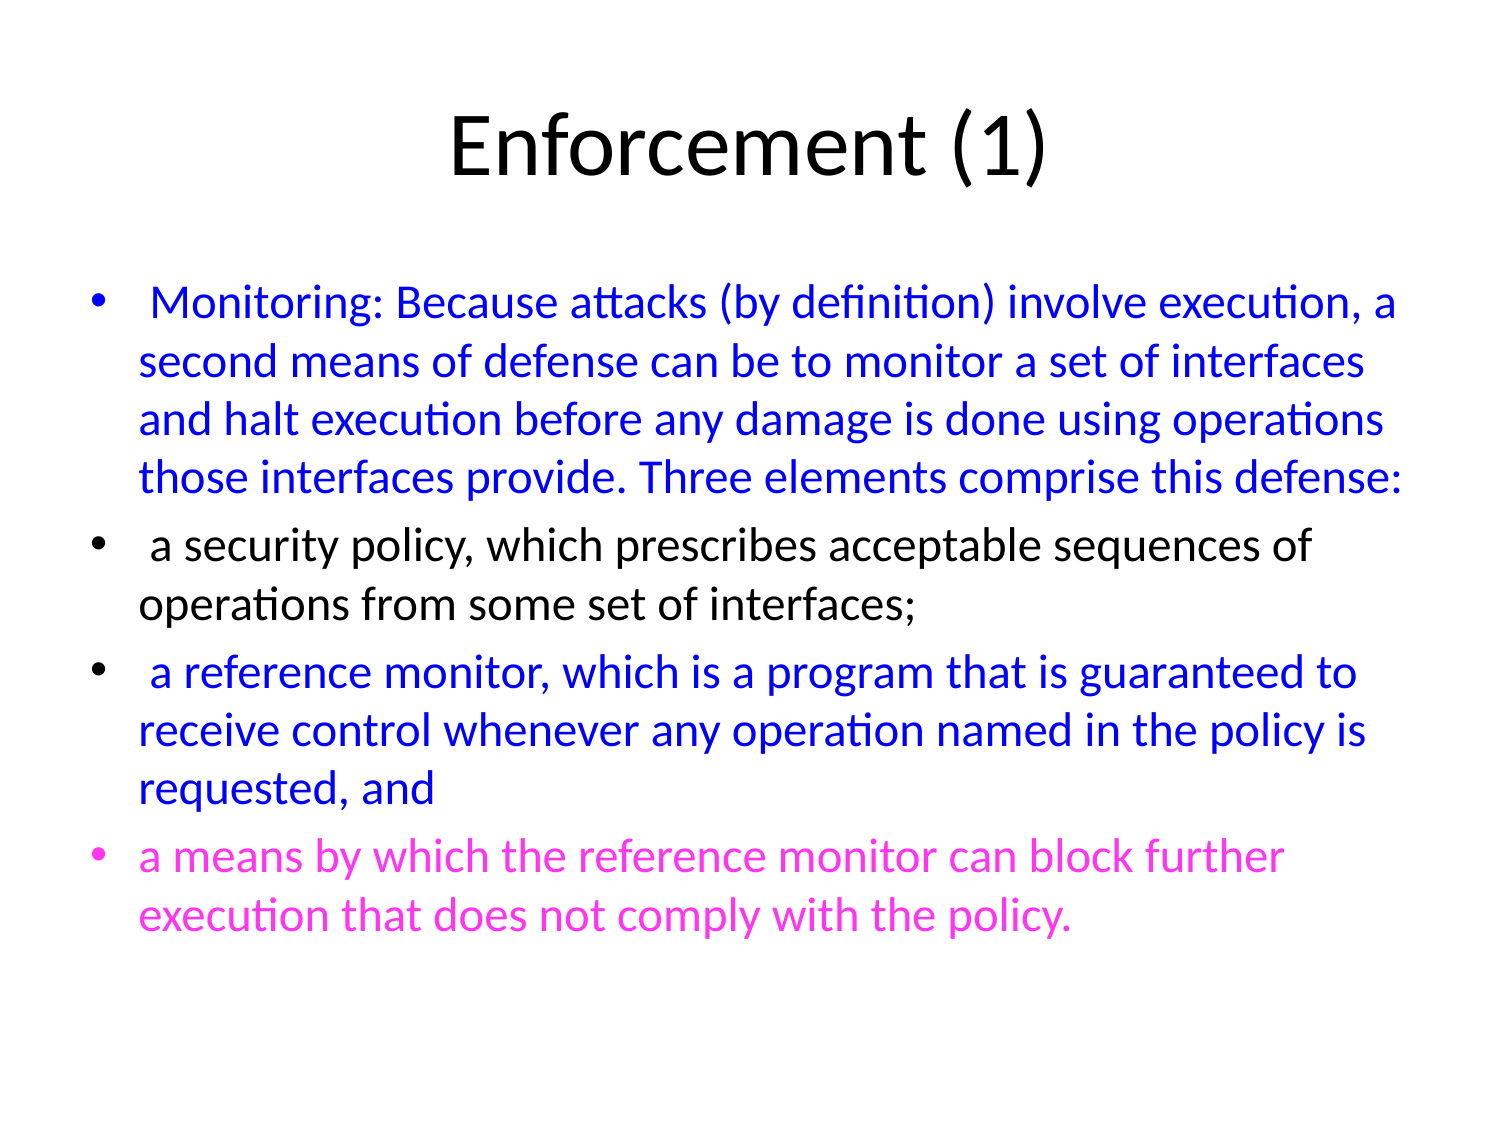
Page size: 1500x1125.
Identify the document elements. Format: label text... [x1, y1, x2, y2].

title Enforcement (1) [75, 45, 1425, 233]
list Monitoring: Because attacks (by definition) involve execution, a second means of defense can be to monitor a set of interfaces and halt execution before any damage is done using operations those interfaces provide. Three elements comprise this defense: a security policy, which prescribes acceptable sequences of operations from some set of interfaces; a reference monitor, which is a program that is guaranteed to receive control whenever any operation named in the policy is requested, and a means by which the reference monitor can block further execution that does not comply with the policy. [75, 262, 1425, 1005]
